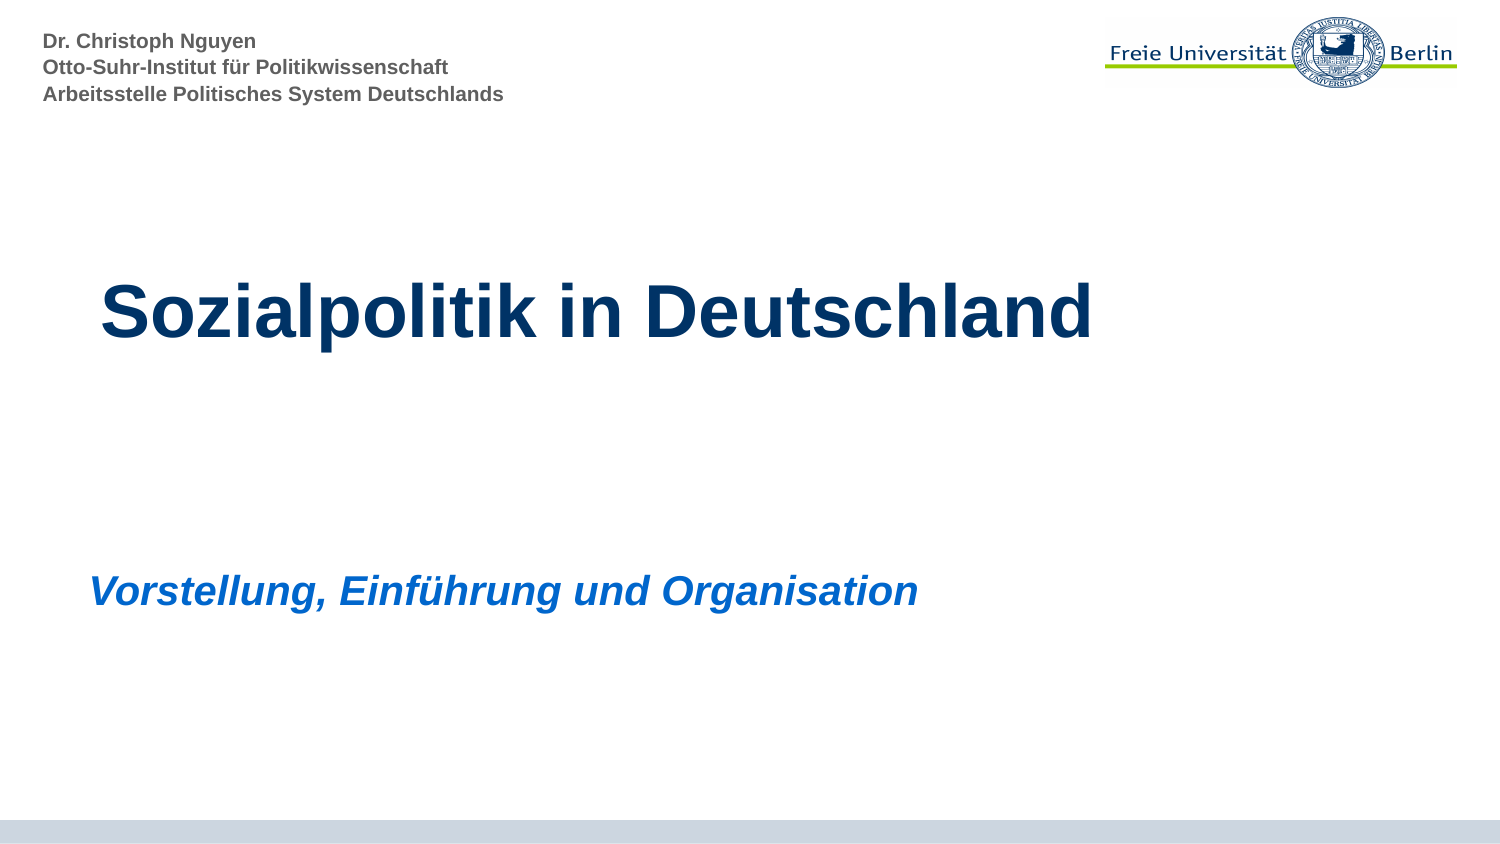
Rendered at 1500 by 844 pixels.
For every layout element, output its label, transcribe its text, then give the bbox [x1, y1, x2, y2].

title Sozialpolitik in Deutschland [40, 261, 1483, 444]
picture [1105, 17, 1457, 88]
subtitle Vorstellung, Einführung und Organisation [29, 563, 1424, 712]
